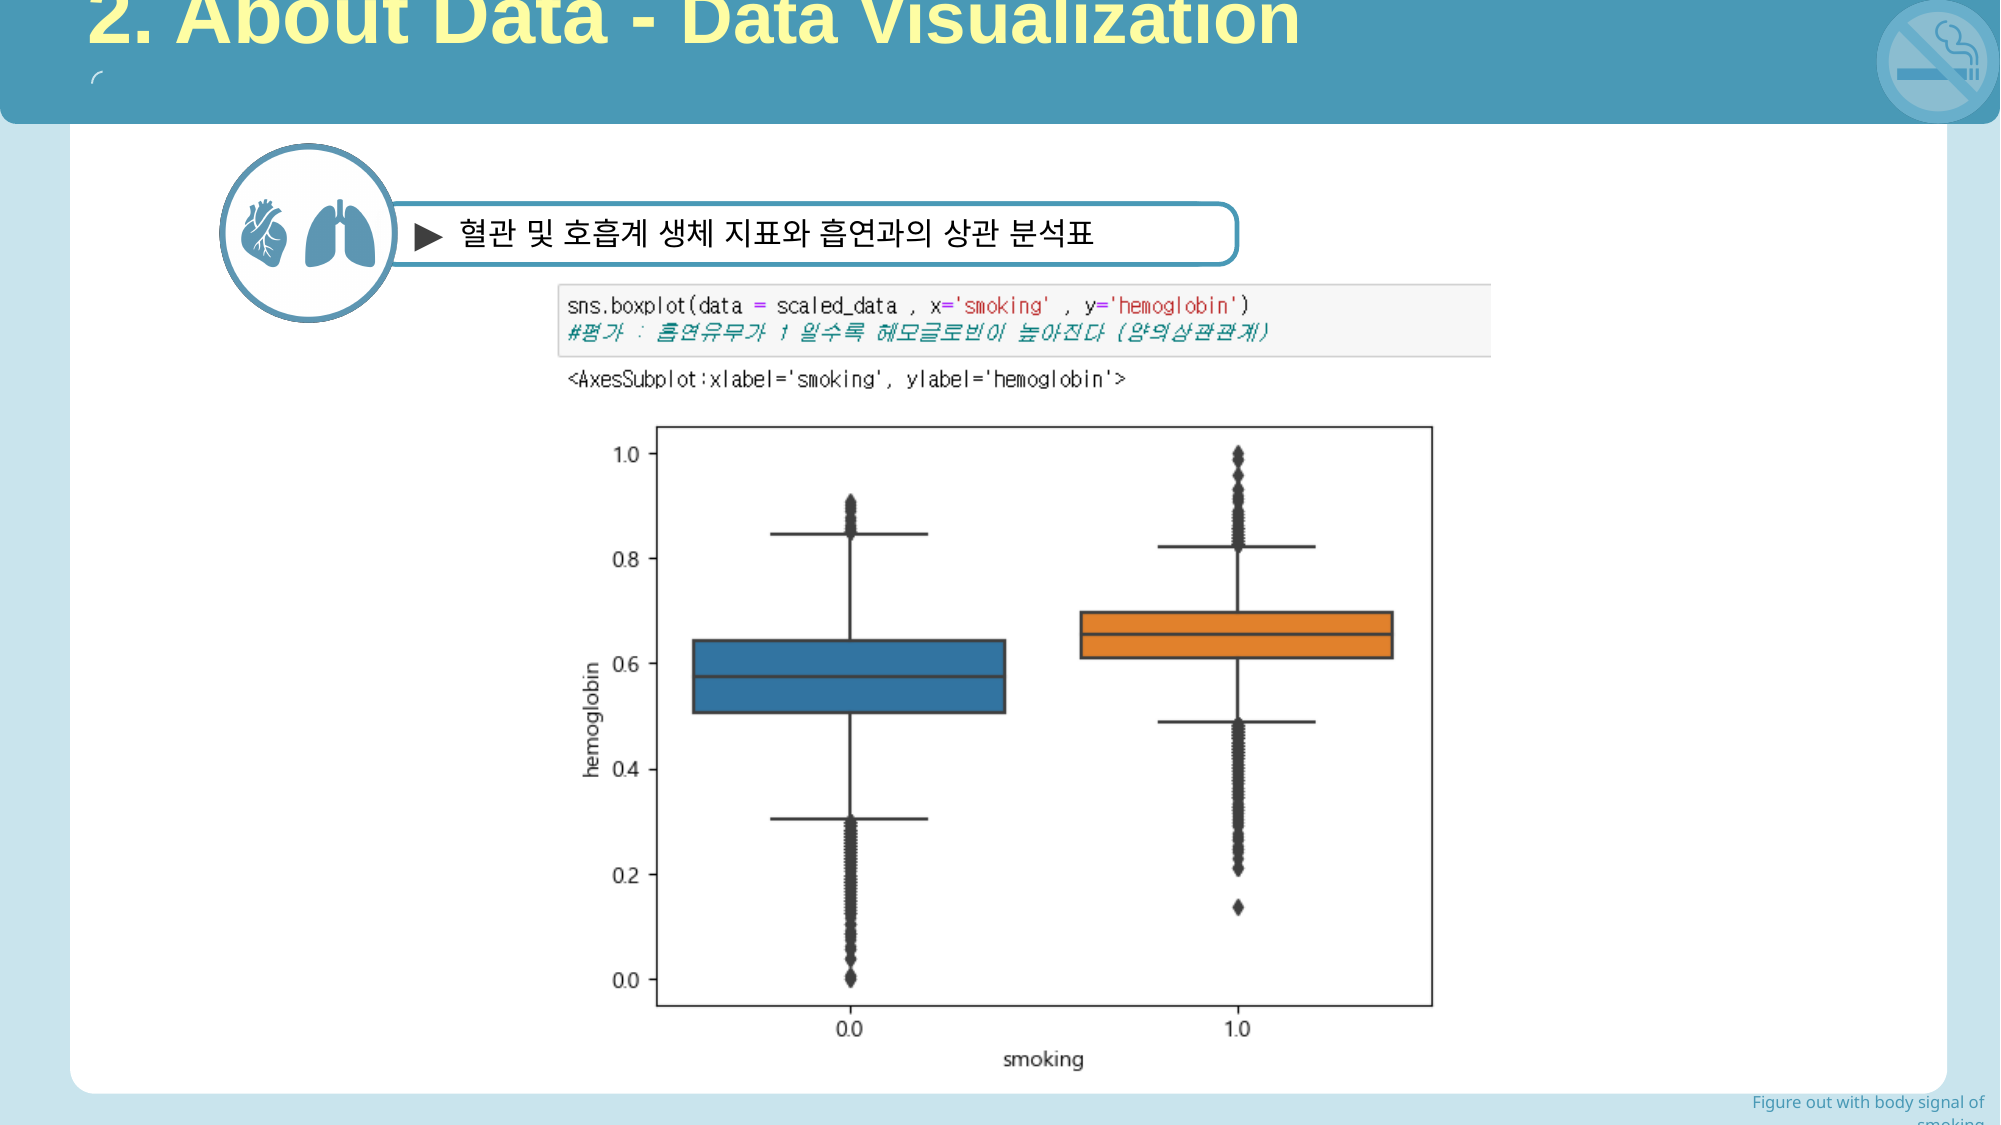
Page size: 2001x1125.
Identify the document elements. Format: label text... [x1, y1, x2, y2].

text_box [70, 136, 1948, 1094]
picture [546, 281, 1492, 1080]
text_box Figure out with body signal of smoking [1667, 1074, 2000, 1125]
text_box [404, 198, 1255, 268]
picture [218, 143, 399, 323]
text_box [0, 0, 2000, 125]
